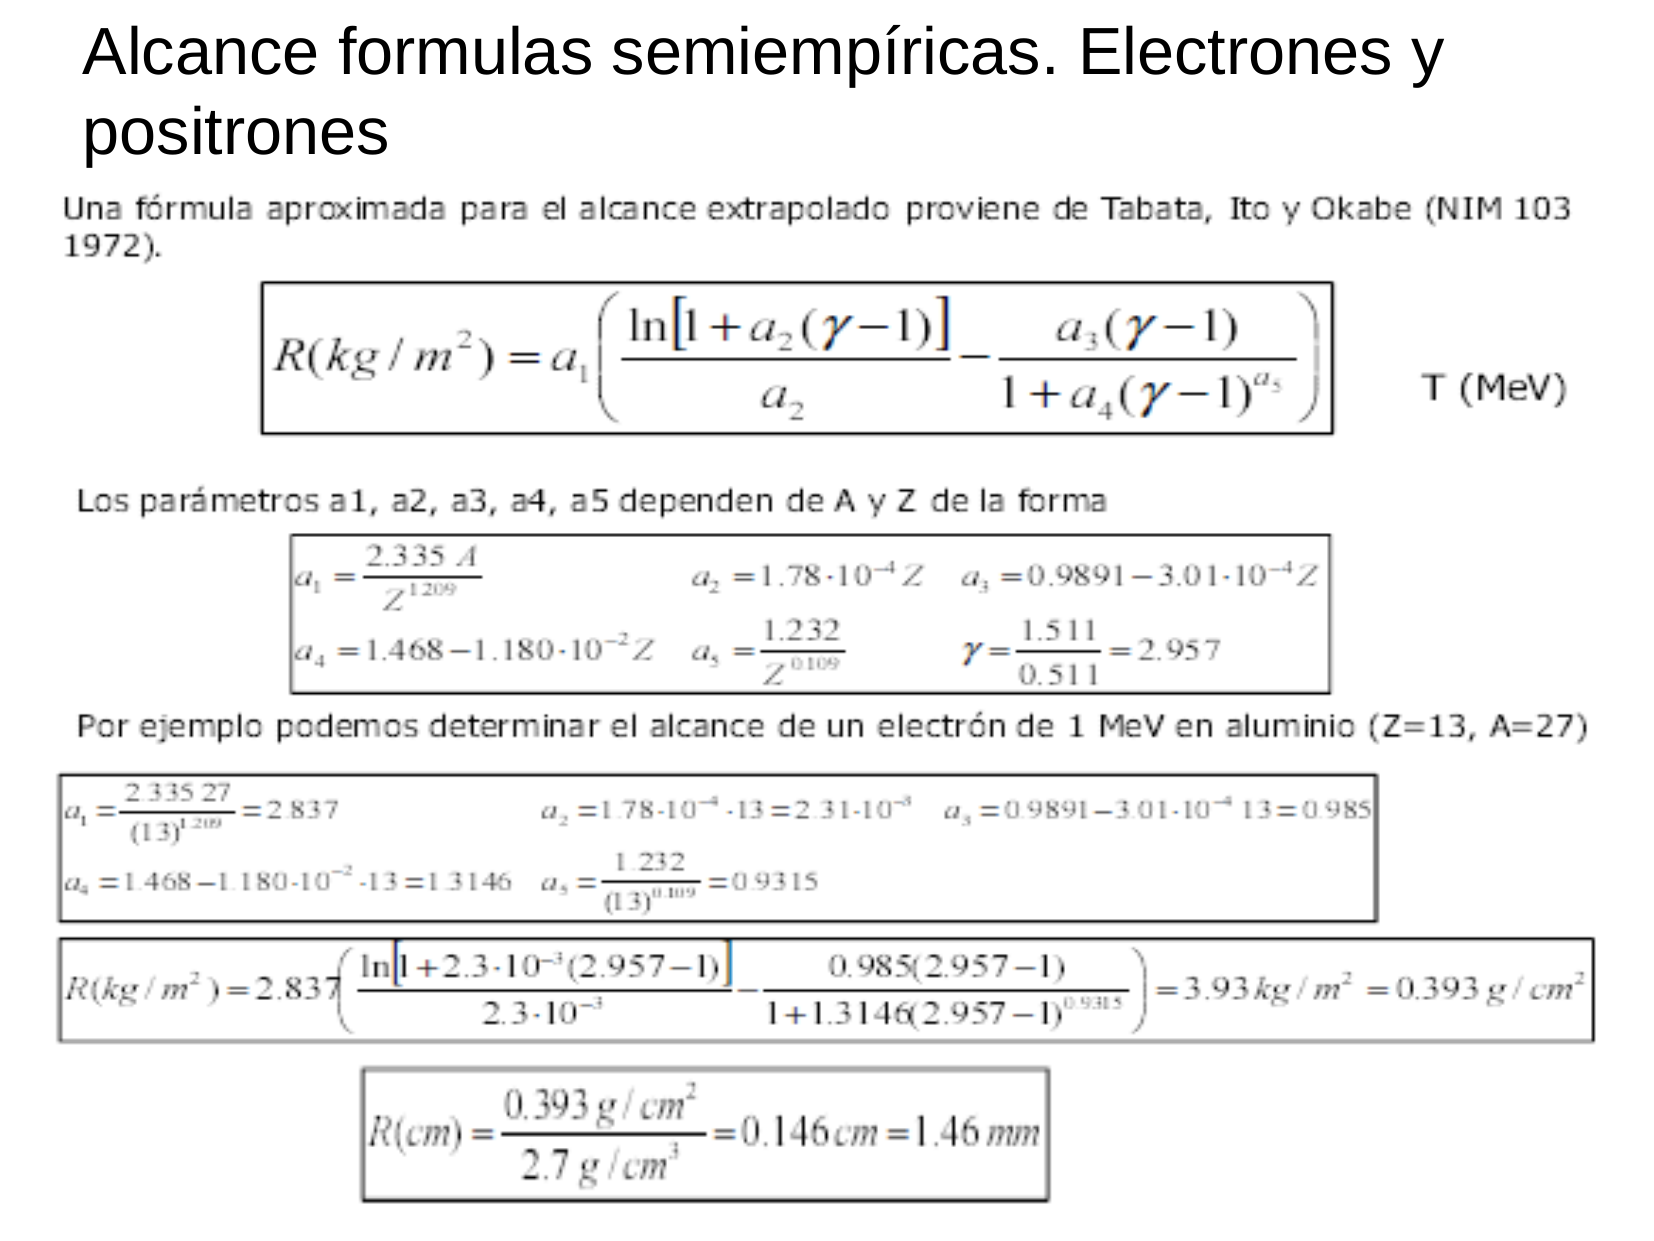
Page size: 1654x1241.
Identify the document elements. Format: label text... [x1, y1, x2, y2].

picture [48, 173, 1607, 1052]
text_box Alcance formulas semiempíricas. Electrones y positrones [82, 25, 1571, 151]
picture [349, 1056, 1064, 1217]
